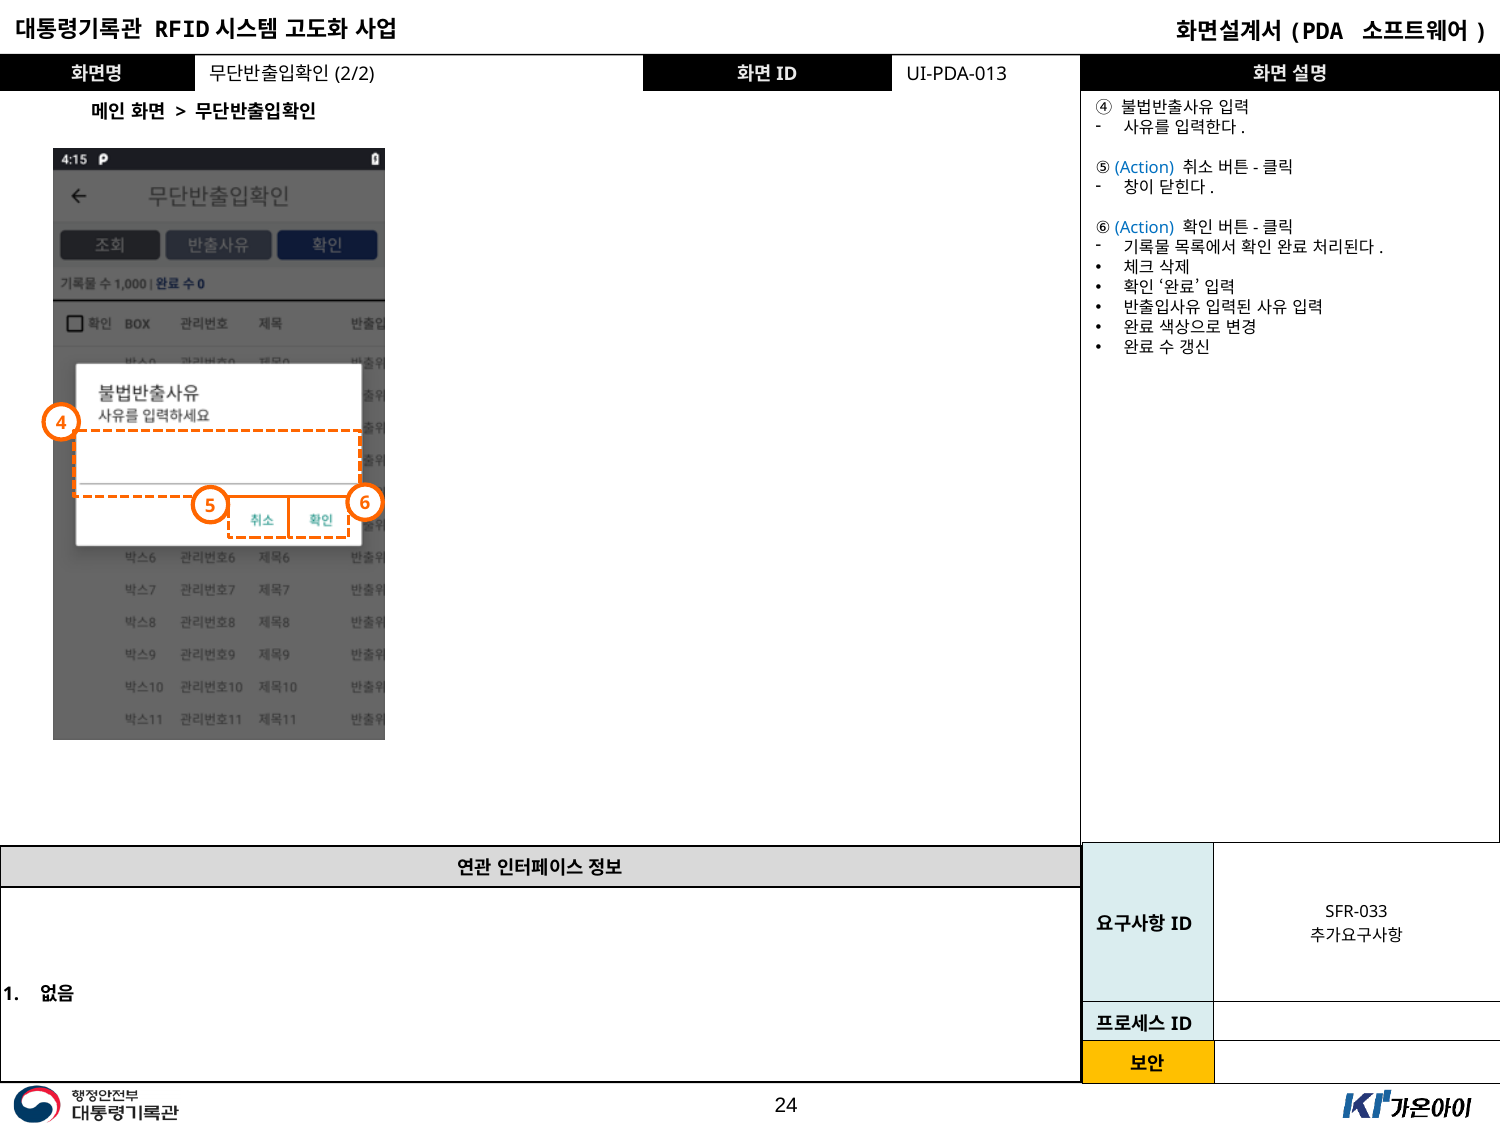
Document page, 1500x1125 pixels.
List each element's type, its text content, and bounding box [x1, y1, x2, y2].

table_header SFR-033 추가요구사항 [1214, 843, 1500, 1001]
table_header [1215, 1041, 1500, 1083]
table_header 요구사항ID [1083, 843, 1213, 1001]
text_box 메인 화면 > 무단반출입확인 [76, 93, 987, 130]
picture [13, 1085, 181, 1123]
picture [1342, 1088, 1473, 1118]
table_header 보안 [1083, 1041, 1214, 1083]
text_box 4 [43, 411, 47, 433]
text_box 무단반출입확인(2/2) [194, 54, 644, 91]
picture [52, 148, 386, 740]
text_box ④ 불법반출사유 입력 사유를 입력한다. ⑤ (Action) 취소 버튼-클릭 창이 닫힌다. ⑥ (Action) 확인 버튼-클릭 기록물 목록에서 확인 완료 처리된다. 체크 삭제 확인 ‘완료’ 입력 반출입사유 입력된 사유 입력 완료 색상으로 변경 완료 수 갱신 [1080, 89, 1500, 845]
table_cell 프로세스ID [1083, 1002, 1213, 1040]
table_header 연관 인터페이스 정보 [1, 847, 1080, 886]
text_box UI-PDA-013 [891, 54, 1081, 91]
table_cell 없음 [1, 888, 1080, 1081]
table_cell [1214, 1002, 1500, 1040]
